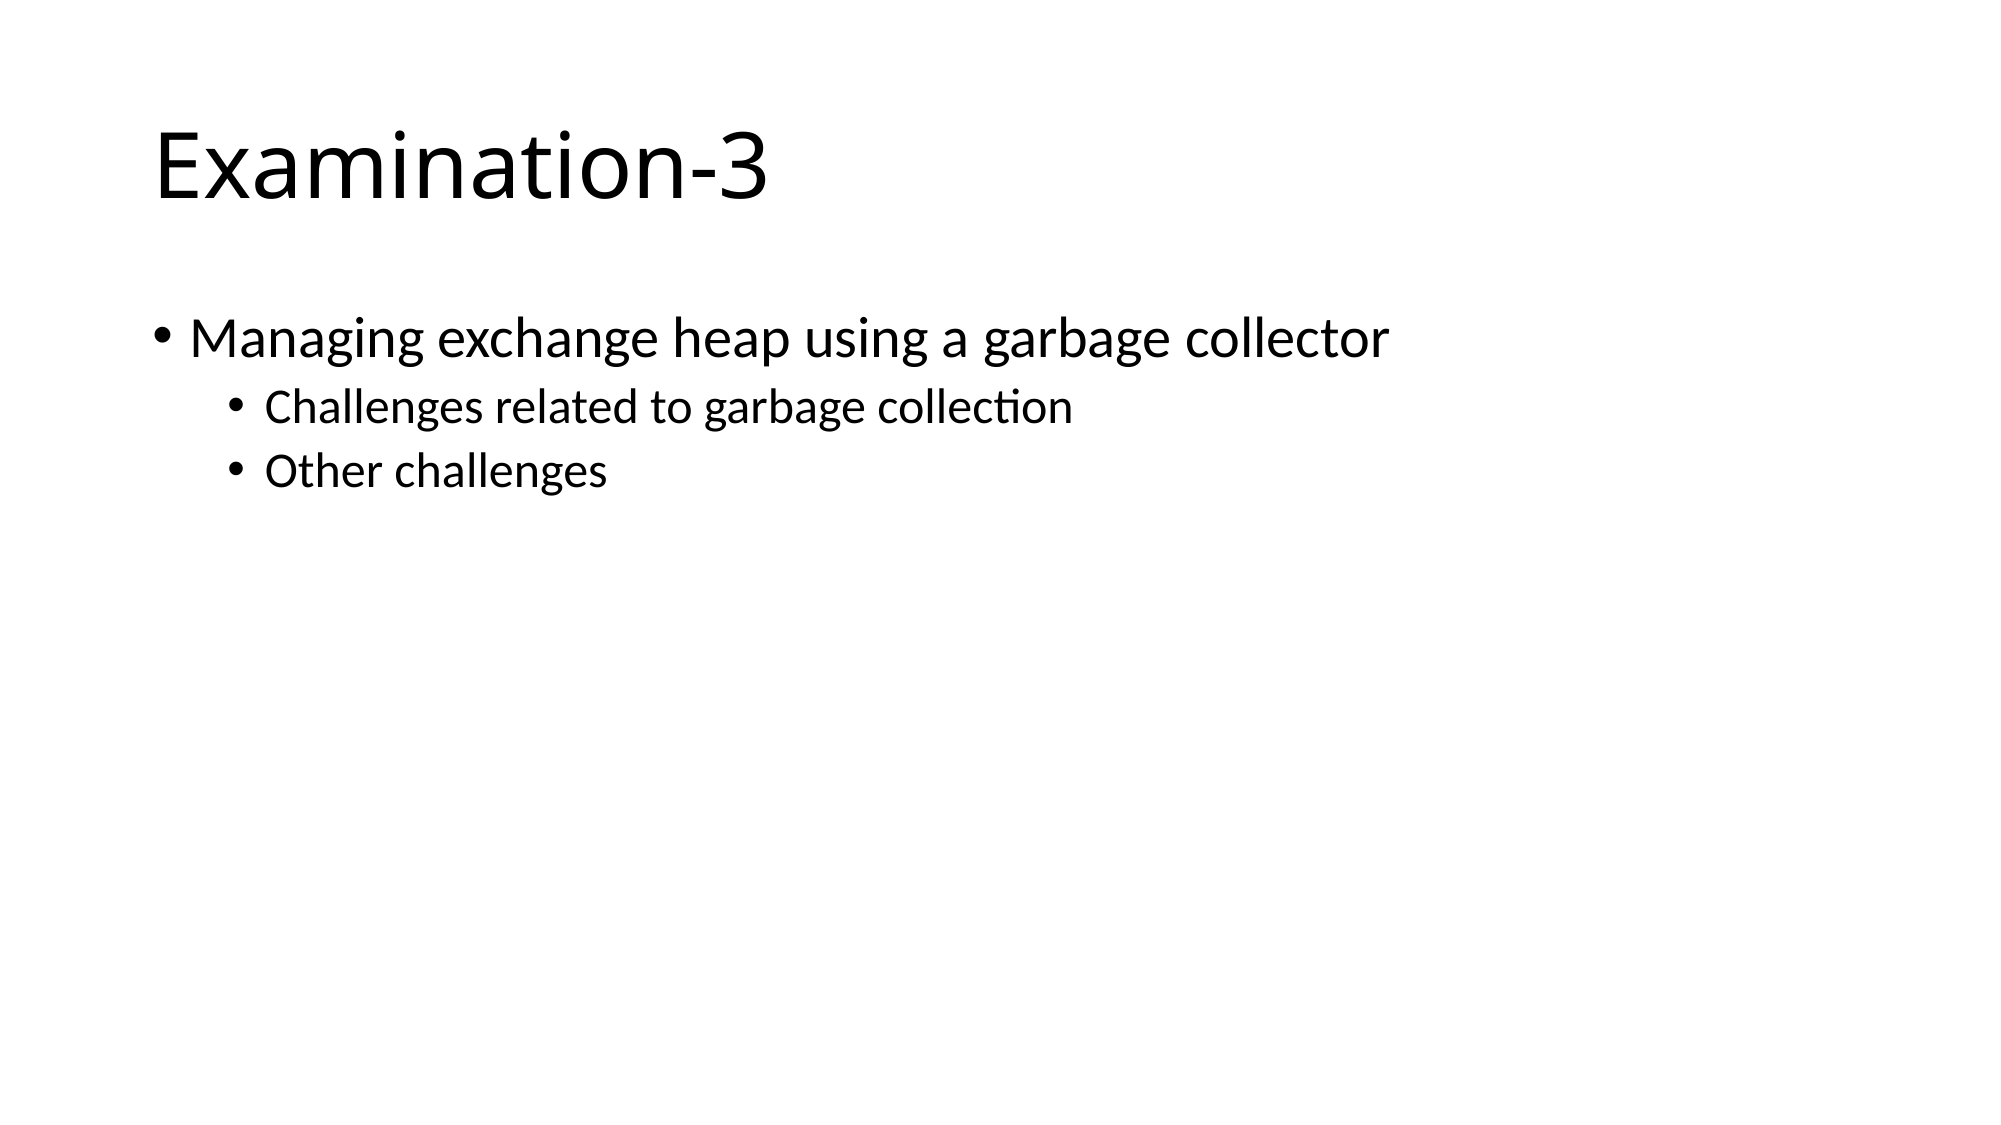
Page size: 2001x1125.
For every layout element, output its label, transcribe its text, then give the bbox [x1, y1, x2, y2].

title Examination-3 [137, 59, 1863, 278]
list Managing exchange heap using a garbage collector Challenges related to garbage collection Other challenges [137, 299, 1863, 1014]
